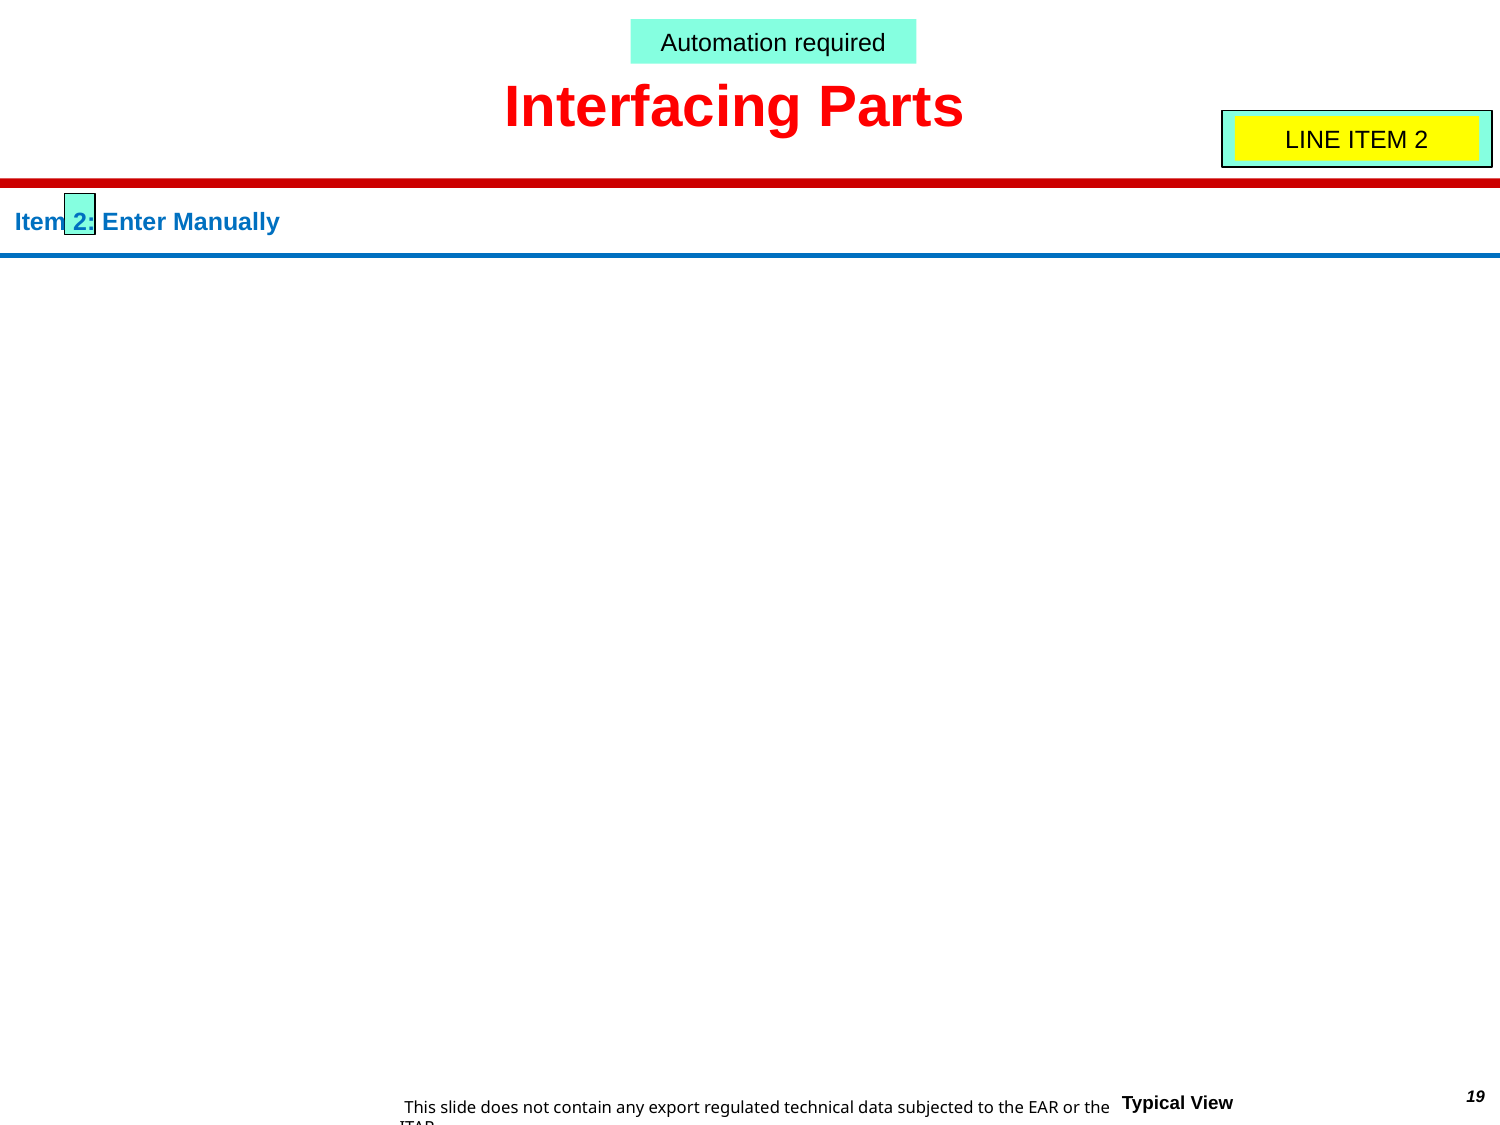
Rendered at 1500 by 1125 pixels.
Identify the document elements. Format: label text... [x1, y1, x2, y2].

text_box [64, 193, 96, 197]
slide_number 19 [1312, 1077, 1500, 1125]
text_box LINE ITEM 2 [1234, 116, 1480, 161]
text_box Item 2: Enter Manually [0, 197, 719, 243]
text_box Interfacing Parts [286, 27, 1200, 178]
text_box Typical View [1107, 1083, 1249, 1121]
text_box [1221, 110, 1492, 167]
text_box Automation required [630, 19, 917, 64]
